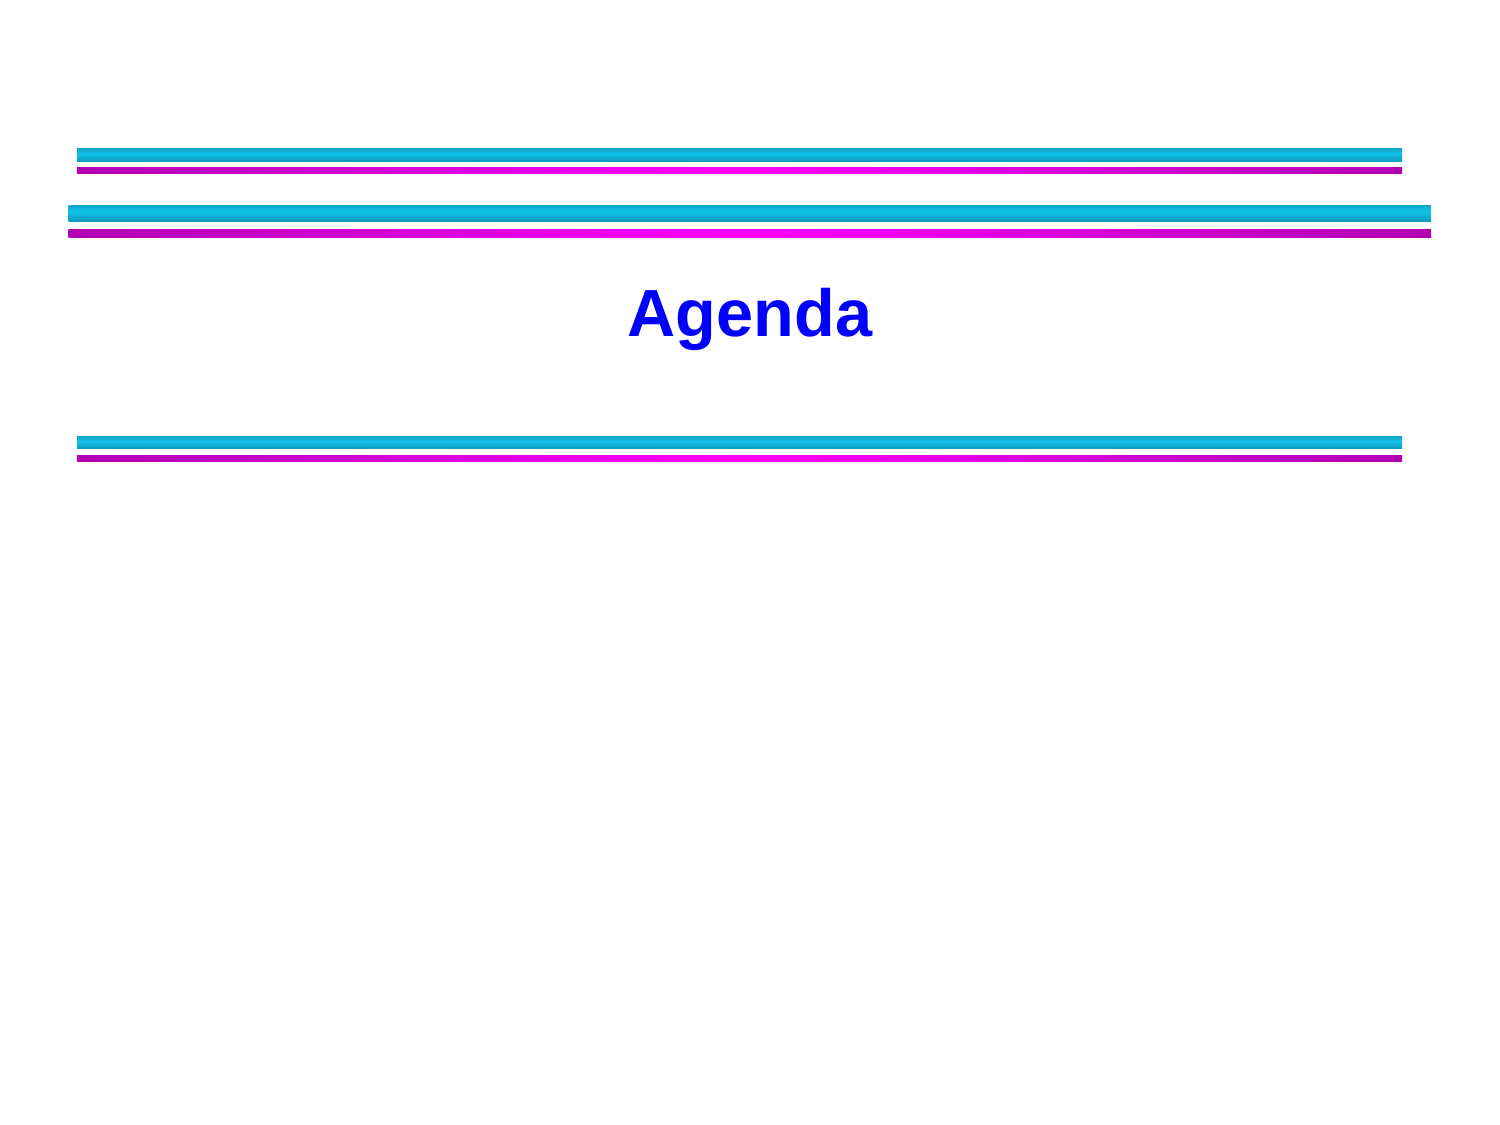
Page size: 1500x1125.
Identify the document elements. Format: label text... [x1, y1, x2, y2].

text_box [76, 436, 1403, 462]
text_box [76, 148, 1403, 175]
text_box Agenda [99, 200, 1400, 400]
